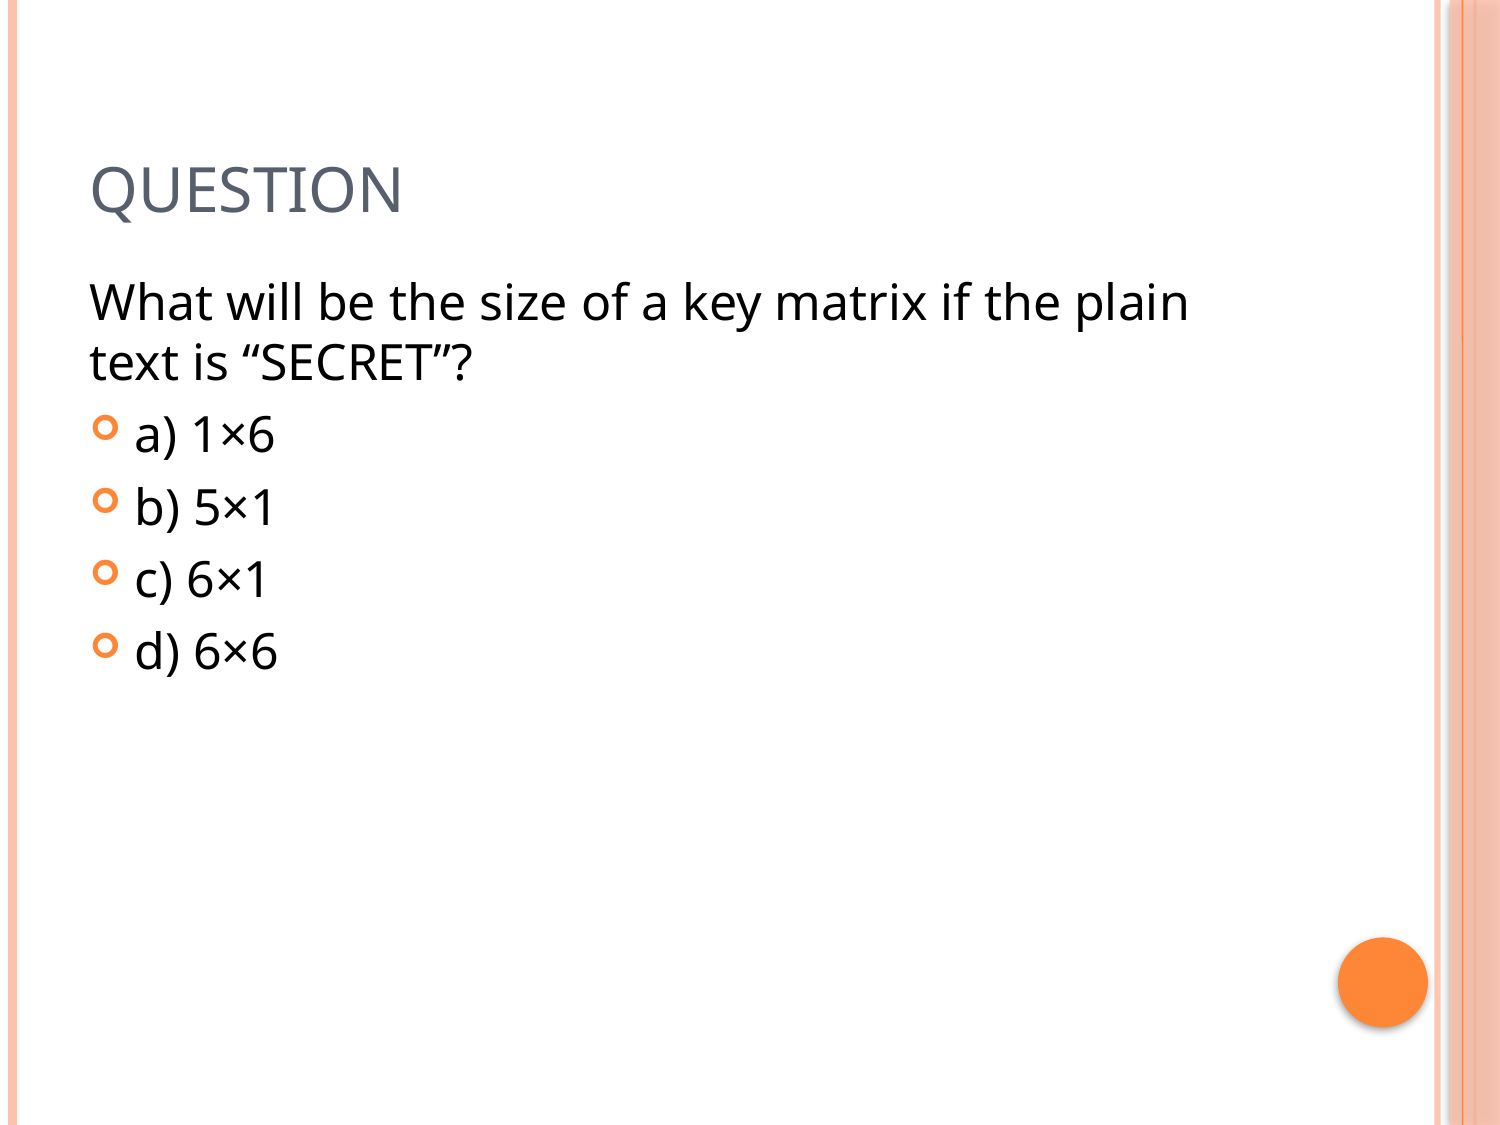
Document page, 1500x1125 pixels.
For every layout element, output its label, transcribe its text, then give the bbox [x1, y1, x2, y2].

title Question [75, 45, 1300, 233]
list What will be the size of a key matrix if the plain text is “SECRET”? a) 1×6 b) 5×1 c) 6×1 d) 6×6 [75, 262, 1300, 1062]
